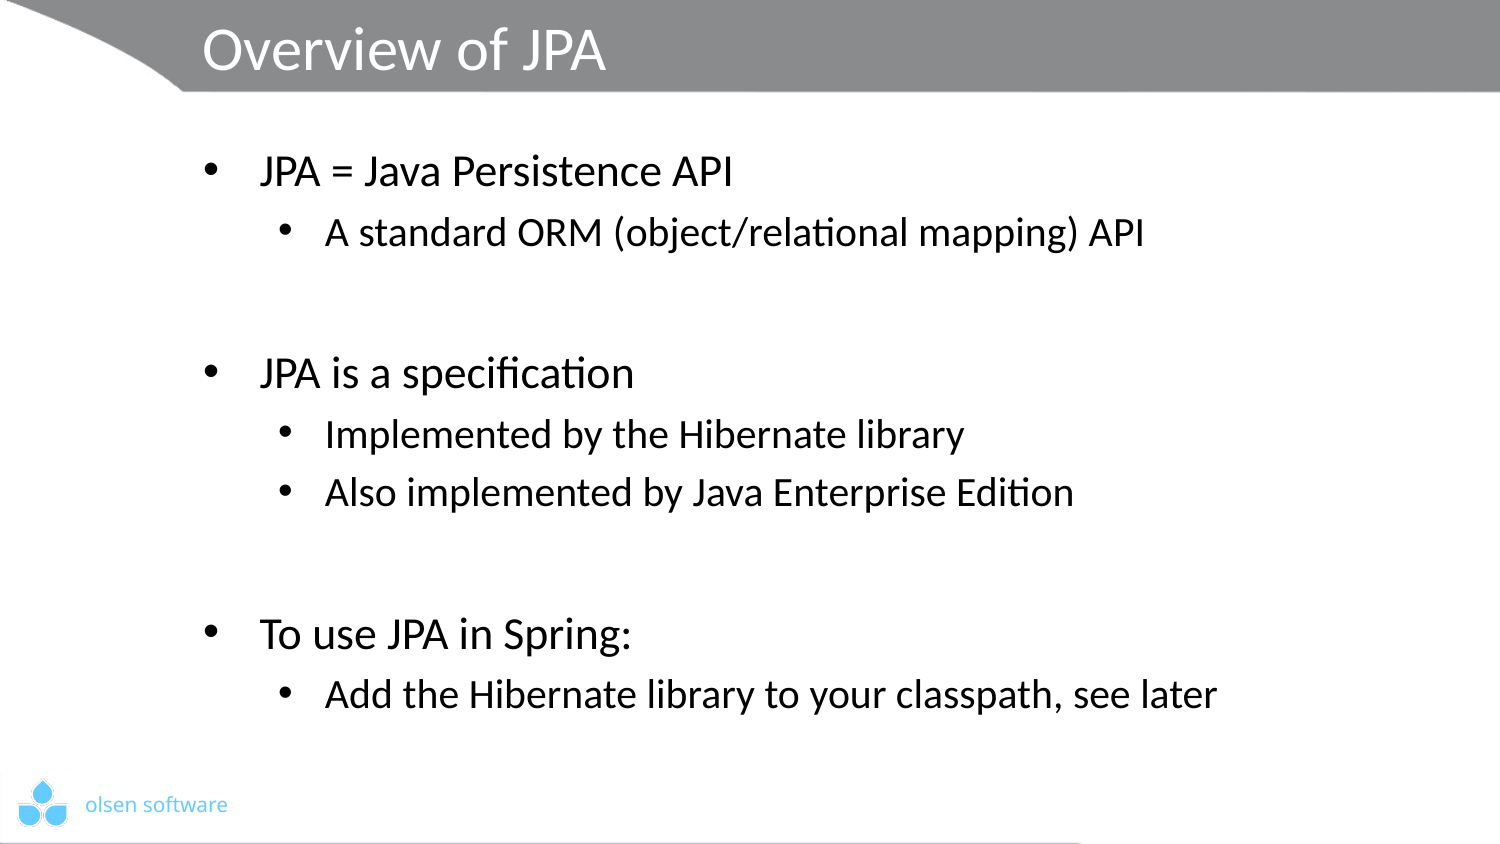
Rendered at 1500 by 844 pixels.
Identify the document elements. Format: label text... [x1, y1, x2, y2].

list JPA = Java Persistence API A standard ORM (object/relational mapping) API JPA is a specification Implemented by the Hibernate library Also implemented by Java Enterprise Edition To use JPA in Spring: Add the Hibernate library to your classpath, see later [188, 133, 1425, 716]
picture [0, 0, 1500, 844]
title Overview of JPA [187, 0, 1426, 93]
